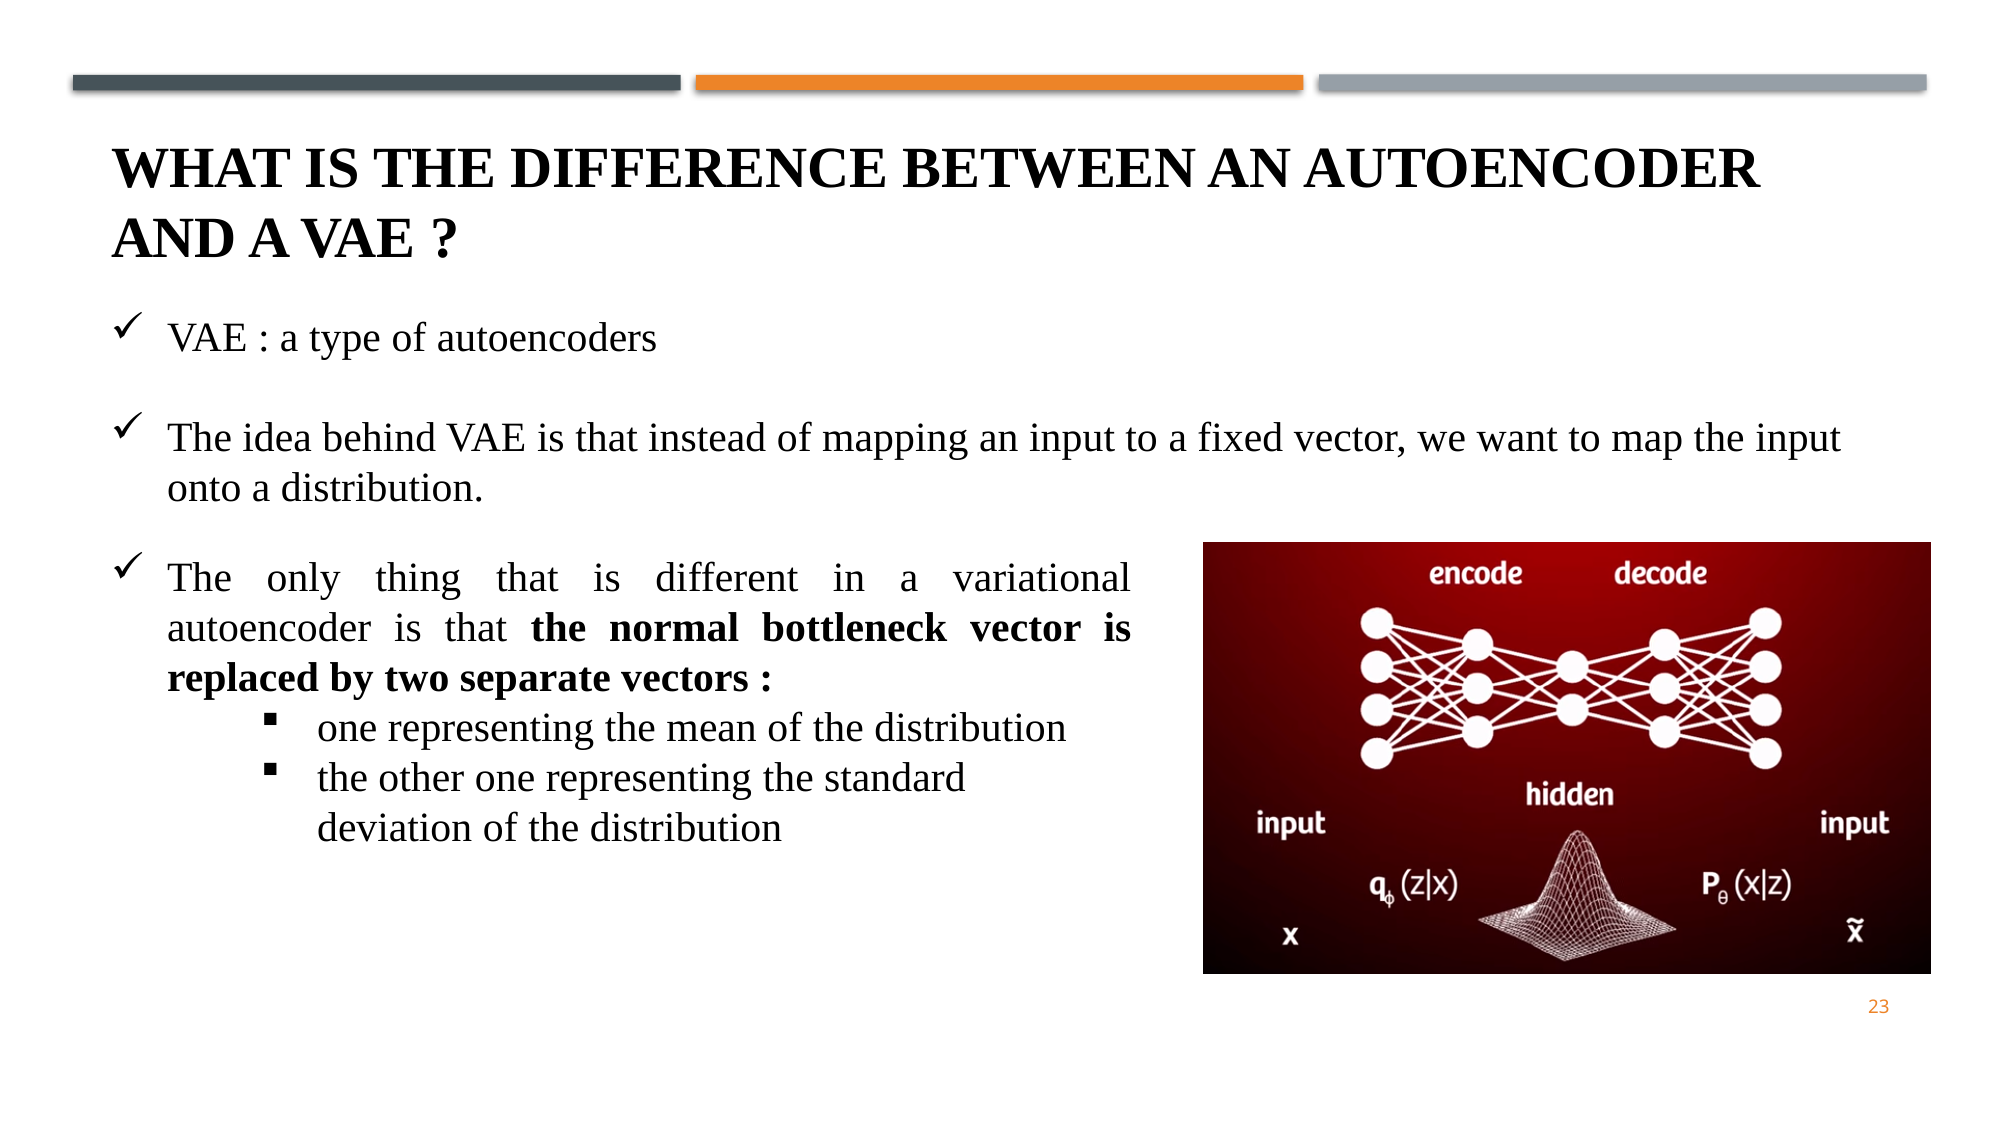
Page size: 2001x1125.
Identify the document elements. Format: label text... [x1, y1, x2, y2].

text_box The only thing that is different in a variational autoencoder is that the normal bottleneck vector is replaced by two separate vectors : one representing the mean of the distribution the other one representing the standard deviation of the distribution [96, 542, 1147, 903]
slide_number 23 [1732, 985, 1905, 1037]
picture [1202, 541, 1932, 975]
text_box VAE : a type of autoencoders The idea behind VAE is that instead of mapping an input to a fixed vector, we want to map the input onto a distribution. [95, 302, 1931, 618]
title WHAT IS THE DIFFERENCE between an autoencoder and a vae ? [96, 110, 1829, 277]
